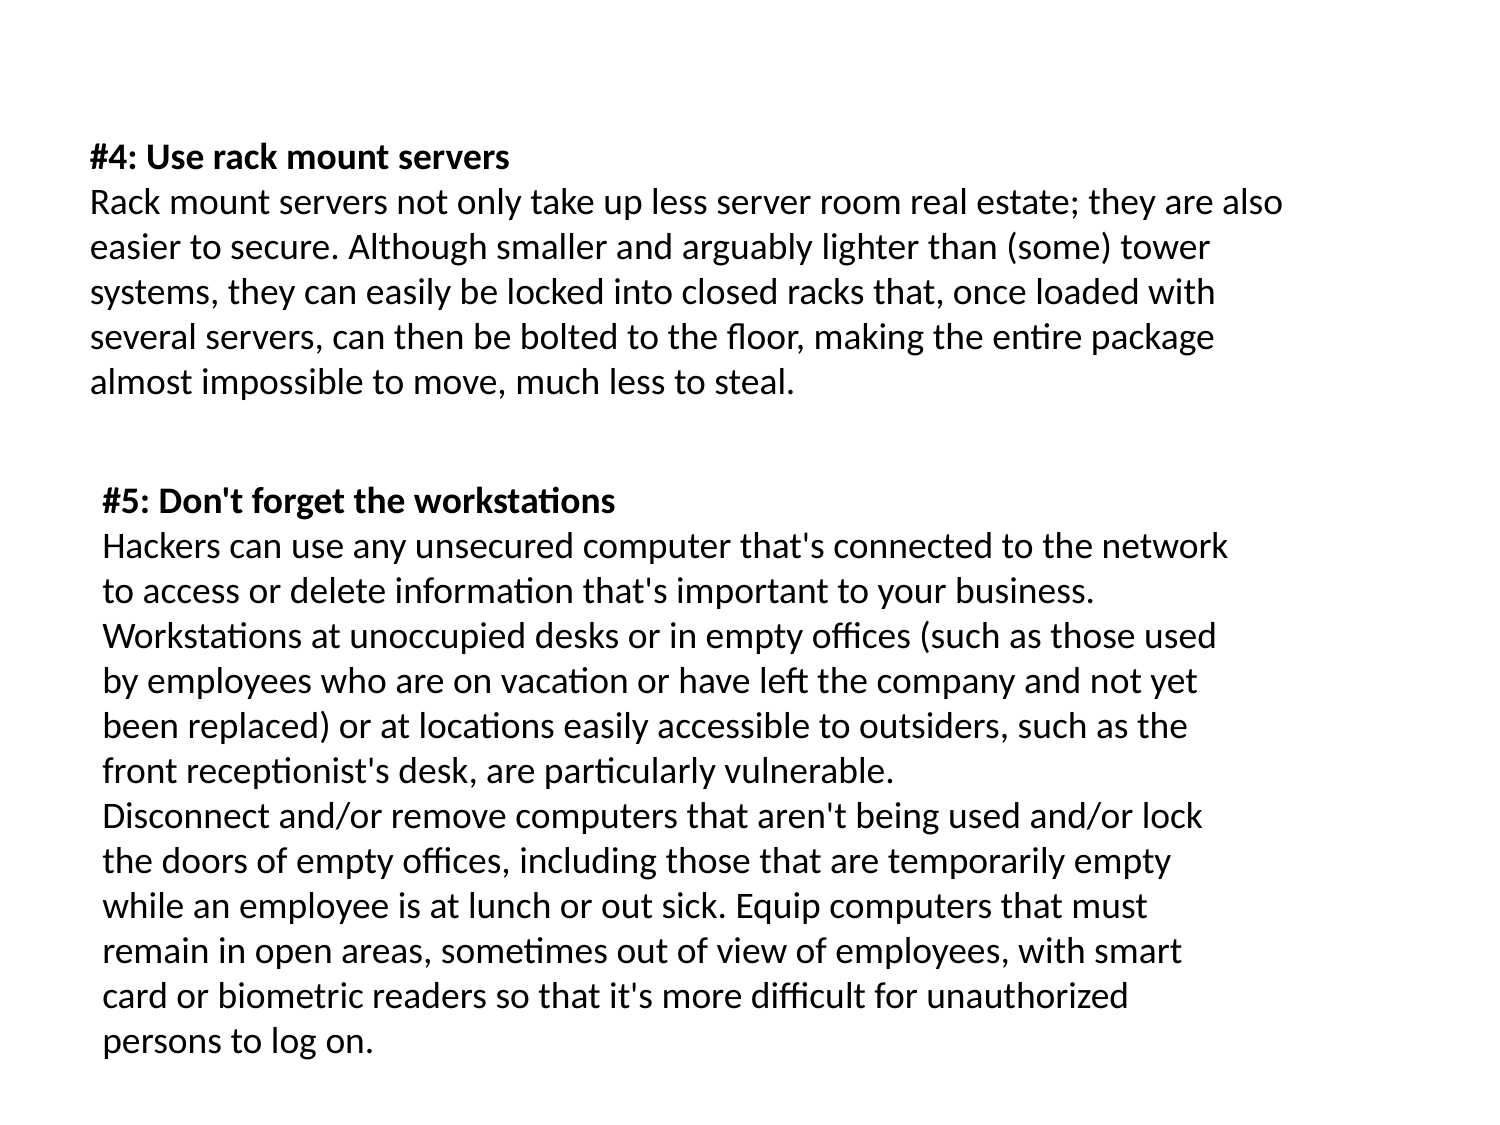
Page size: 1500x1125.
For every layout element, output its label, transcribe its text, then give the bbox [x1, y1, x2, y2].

text_box #5: Don't forget the workstations Hackers can use any unsecured computer that's connected to the network to access or delete information that's important to your business. Workstations at unoccupied desks or in empty offices (such as those used by employees who are on vacation or have left the company and not yet been replaced) or at locations easily accessible to outsiders, such as the front receptionist's desk, are particularly vulnerable. Disconnect and/or remove computers that aren't being used and/or lock the doors of empty offices, including those that are temporarily empty while an employee is at lunch or out sick. Equip computers that must remain in open areas, sometimes out of view of employees, with smart card or biometric readers so that it's more difficult for unauthorized persons to log on. [87, 469, 1250, 1069]
text_box #4: Use rack mount servers Rack mount servers not only take up less server room real estate; they are also easier to secure. Although smaller and arguably lighter than (some) tower systems, they can easily be locked into closed racks that, once loaded with several servers, can then be bolted to the floor, making the entire package almost impossible to move, much less to steal. [75, 124, 1325, 410]
